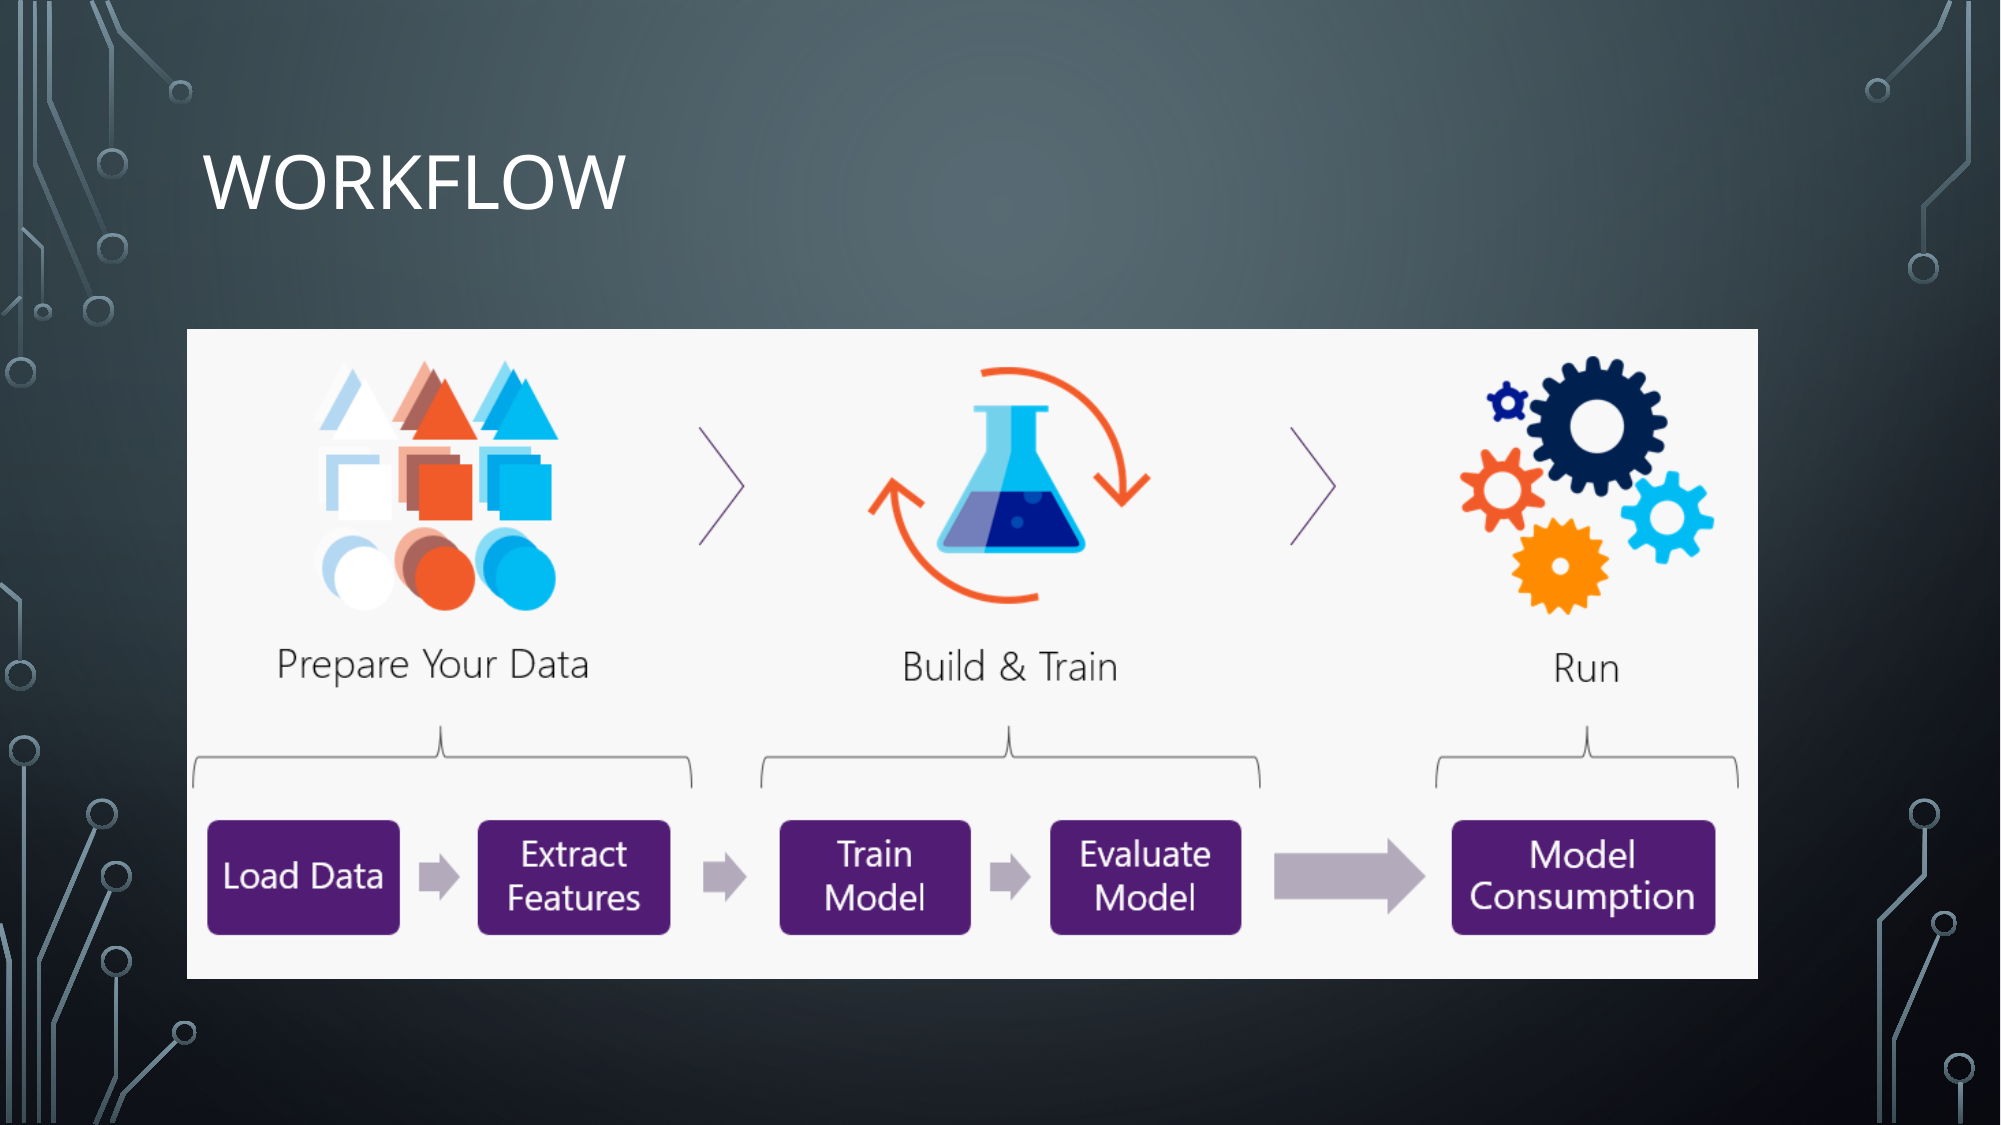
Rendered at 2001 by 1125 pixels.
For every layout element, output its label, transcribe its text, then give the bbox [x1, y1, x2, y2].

picture [186, 329, 1758, 979]
title Workflow [187, 101, 1813, 269]
